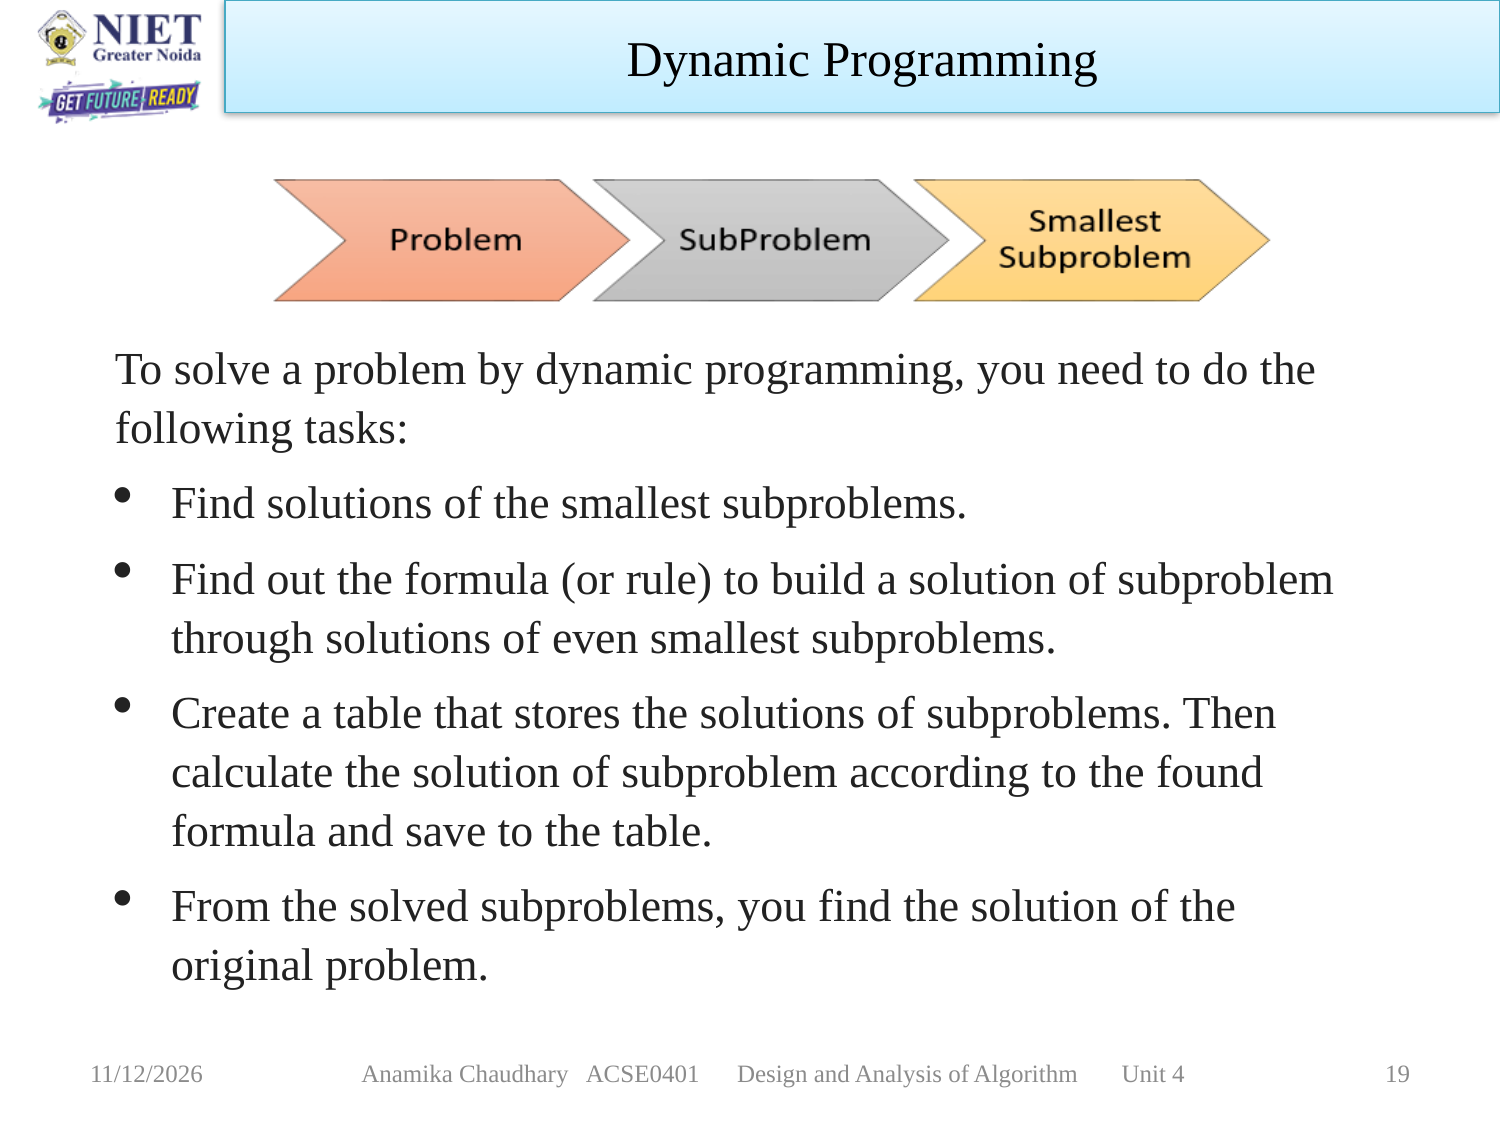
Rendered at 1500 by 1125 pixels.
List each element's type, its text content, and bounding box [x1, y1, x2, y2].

footer Anamika Chaudhary ACSE0401 Design and Analysis of Algorithm Unit 4 [312, 1042, 1235, 1103]
text_box To solve a problem by dynamic programming, you need to do the following tasks: Find solutions of the smallest subproblems. Find out the formula (or rule) to build a solution of subproblem through solutions of even smallest subproblems. Create a table that stores the solutions of subproblems. Then calculate the solution of subproblem according to the found formula and save to the table. From the solved subproblems, you find the solution of the original problem. [99, 327, 1400, 998]
picture [0, 0, 238, 135]
slide_number 19 [1235, 1042, 1425, 1103]
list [255, 161, 1286, 327]
text_box Dynamic Programming [238, 0, 1500, 113]
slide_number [75, 1042, 312, 1103]
